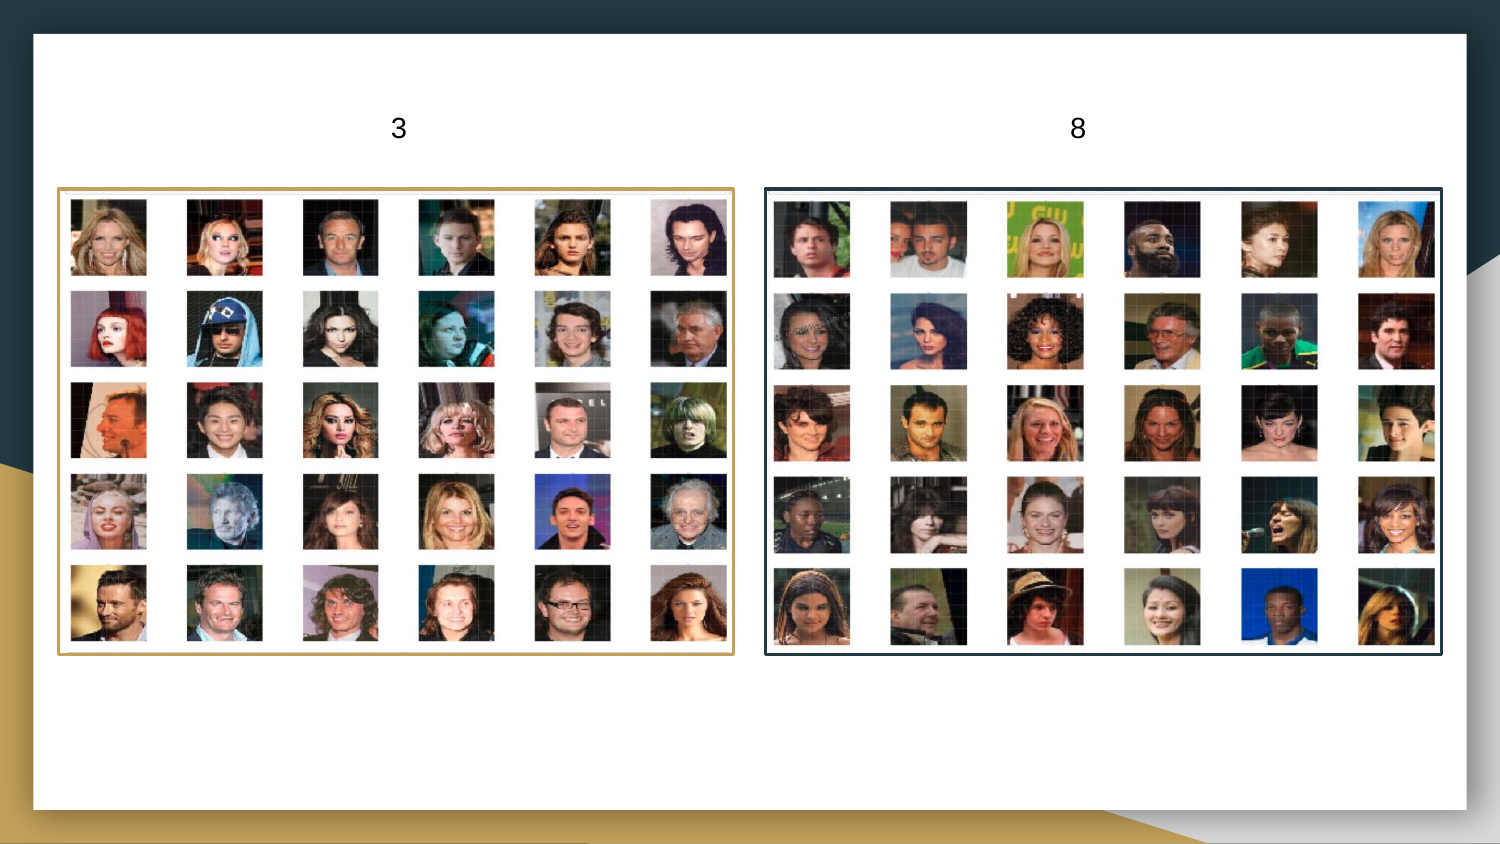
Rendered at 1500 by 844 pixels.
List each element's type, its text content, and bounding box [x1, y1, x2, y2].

text_box 8 [1055, 94, 1131, 166]
text_box 3 [375, 94, 431, 148]
picture [766, 190, 1441, 654]
picture [59, 190, 732, 654]
